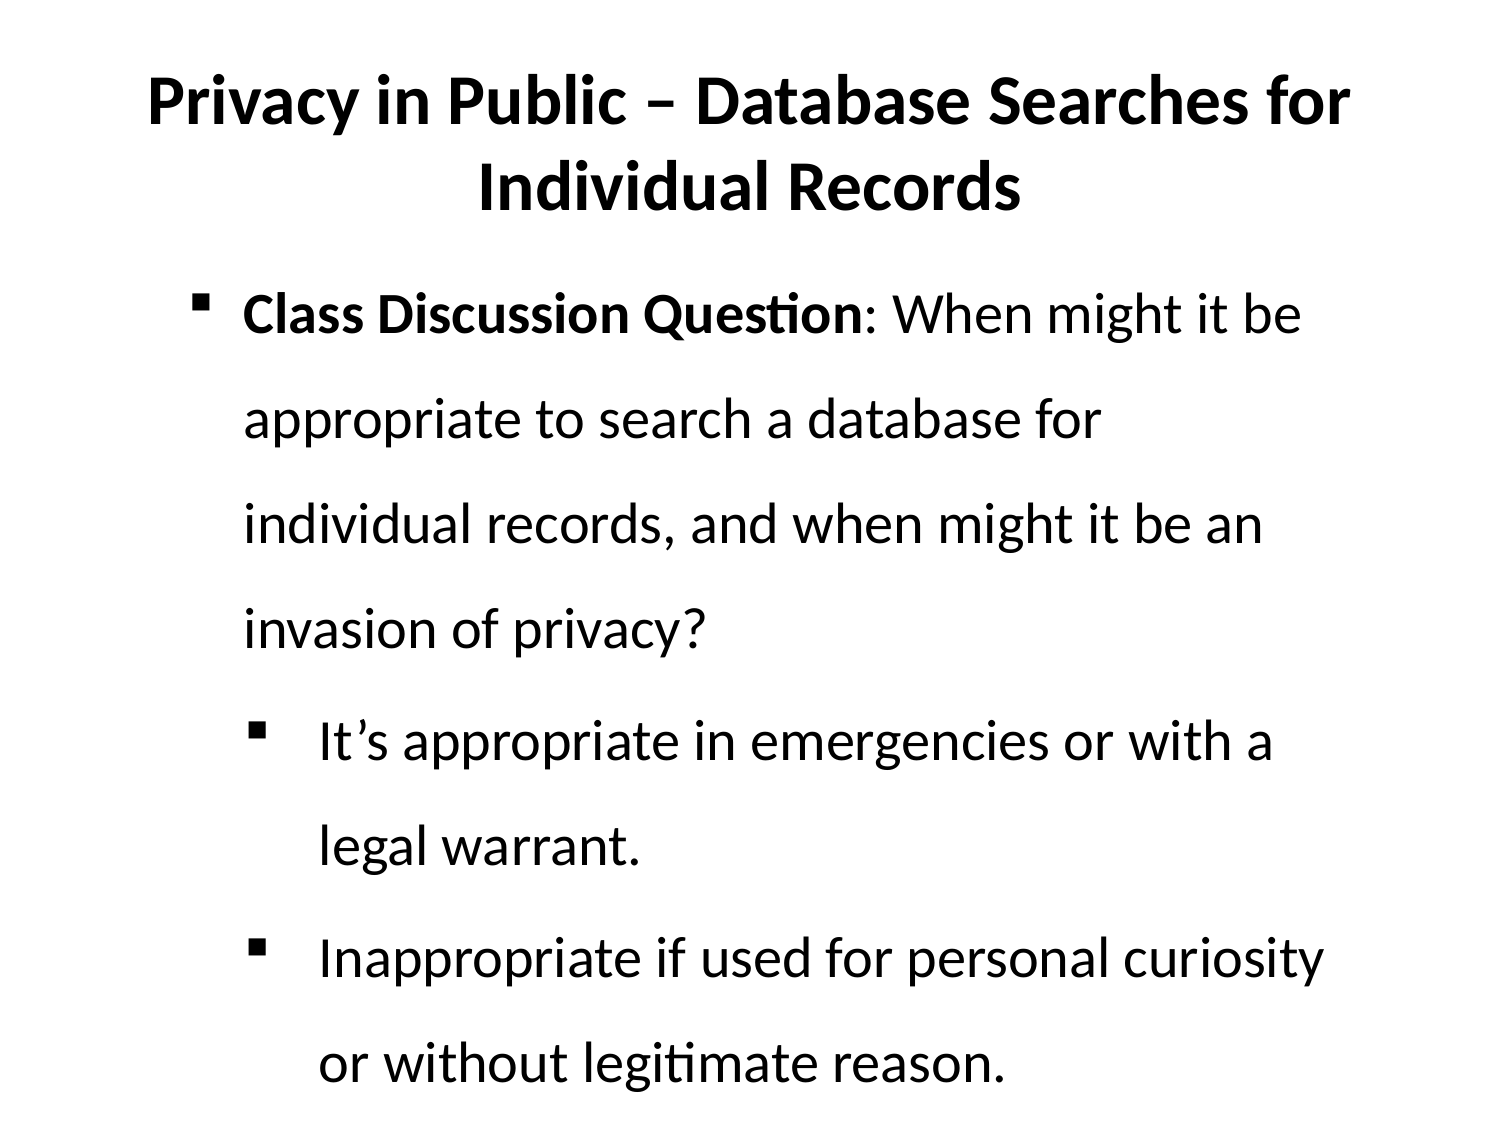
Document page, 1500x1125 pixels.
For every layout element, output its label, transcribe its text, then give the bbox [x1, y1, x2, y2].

list Class Discussion Question: When might it be appropriate to search a database for individual records, and when might it be an invasion of privacy? It’s appropriate in emergencies or with a legal warrant. Inappropriate if used for personal curiosity or without legitimate reason. [153, 232, 1347, 1109]
title Privacy in Public – Database Searches for Individual Records [75, 45, 1425, 233]
